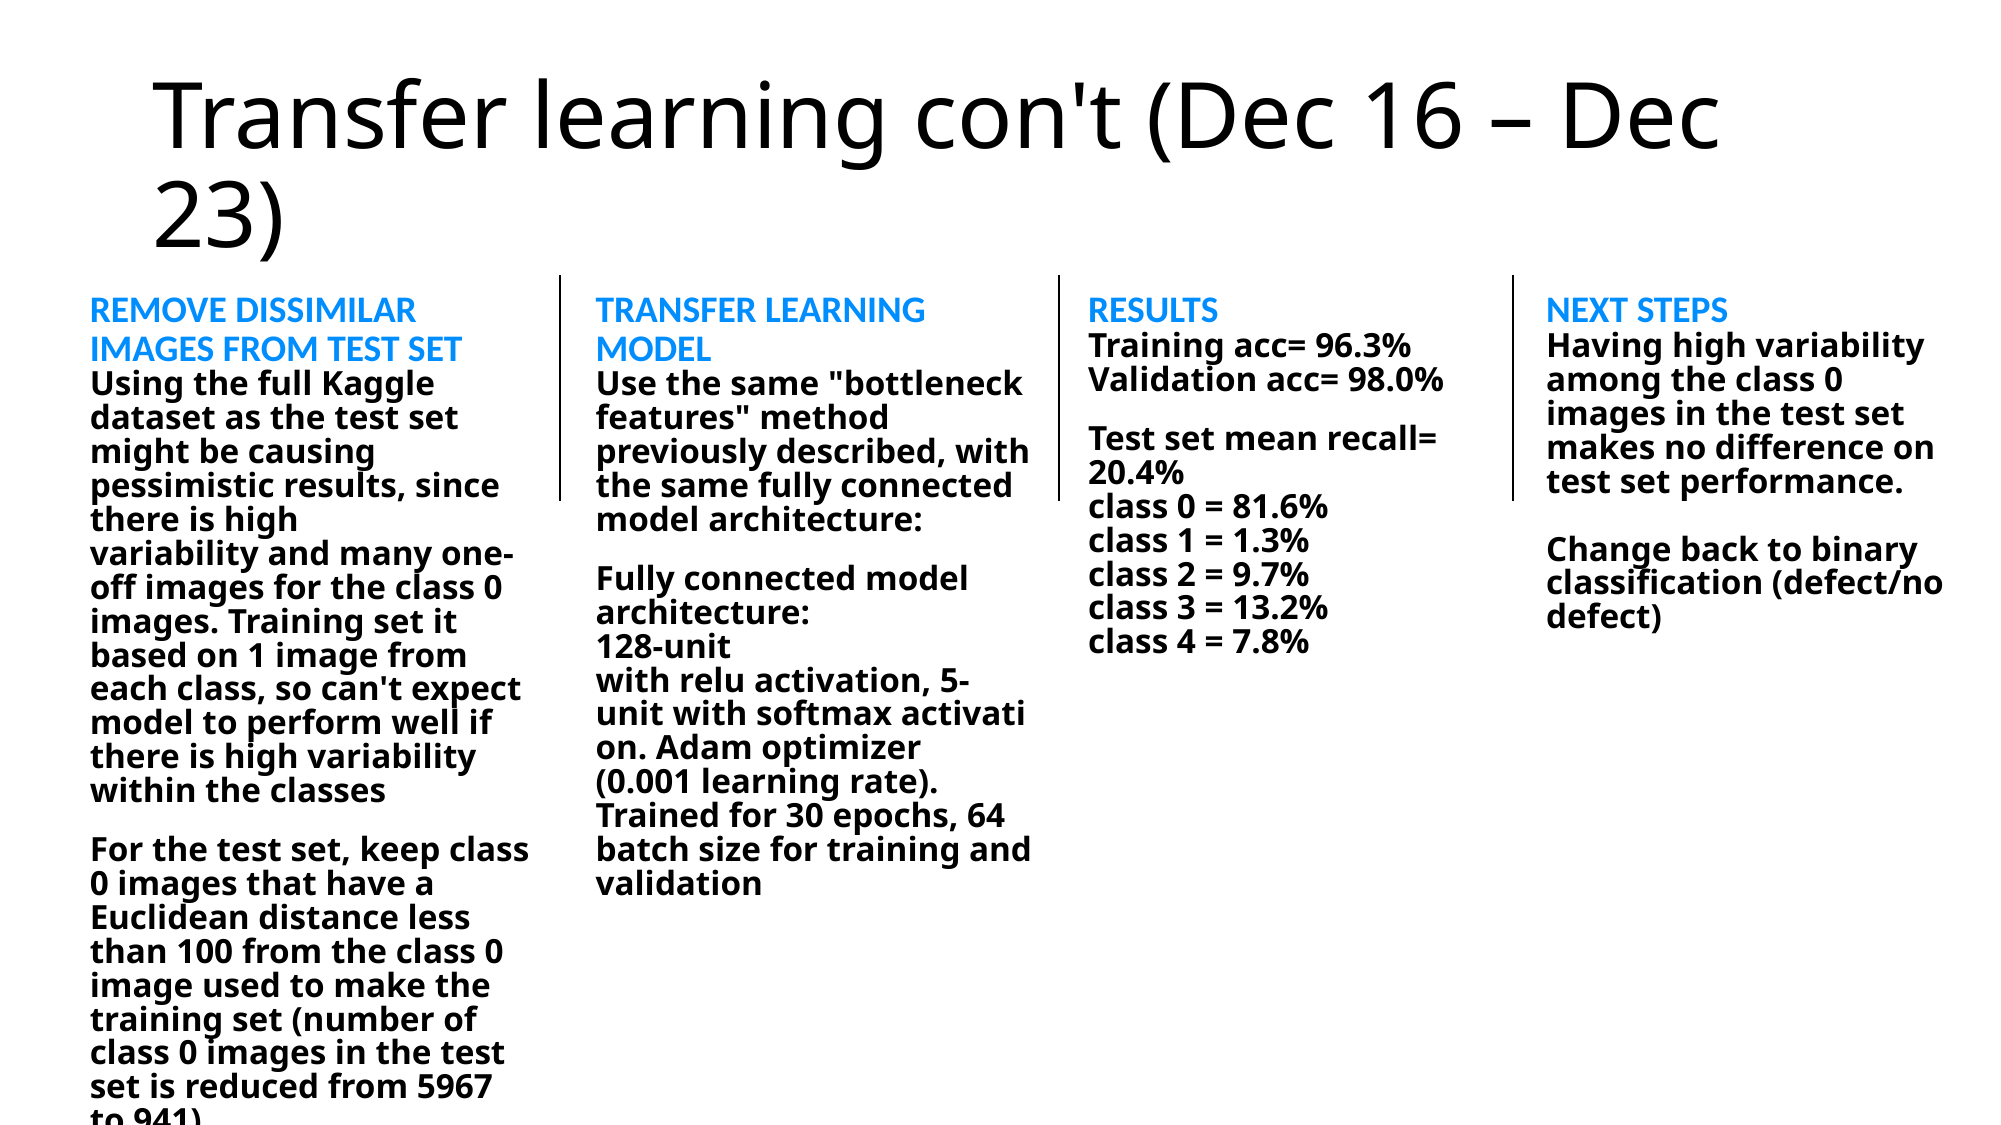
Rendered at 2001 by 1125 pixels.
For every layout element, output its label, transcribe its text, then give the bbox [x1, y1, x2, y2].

text_box NEXT STEPS Having high variability among the class 0 images in the test set makes no difference on test set performance. Change back to binary classification (defect/no defect) [1537, 277, 1968, 911]
text_box RESULTS Training acc= 96.3% Validation acc= 98.0% Test set mean recall= 20.4% class 0 = 81.6% class 1 = 1.3% class 2 = 9.7% class 3 = 13.2% class 4 = 7.8% [1079, 277, 1489, 1077]
title Transfer learning con't (Dec 16 – Dec 23) [137, 59, 1863, 278]
text_box REMOVE DISSIMILAR IMAGES FROM TEST SET Using the full Kaggle dataset as the test set might be causing pessimistic results, since there is high variability and many one-off images for the class 0 images. Training set it based on 1 image from each class, so can't expect model to perform well if there is high variability within the classes For the test set, keep class 0 images that have a Euclidean distance less than 100 from the class 0 image used to make the training set (number of class 0 images in the test set is reduced from 5967 to 941) [80, 277, 533, 1007]
text_box TRANSFER LEARNING MODEL Use the same "bottleneck features" method previously described, with the same fully connected model architecture: Fully connected model architecture: 128-unit with relu activation, 5-unit with softmax activation. Adam optimizer (0.001 learning rate). Trained for 30 epochs, 64 batch size for training and validation [586, 277, 1035, 1120]
